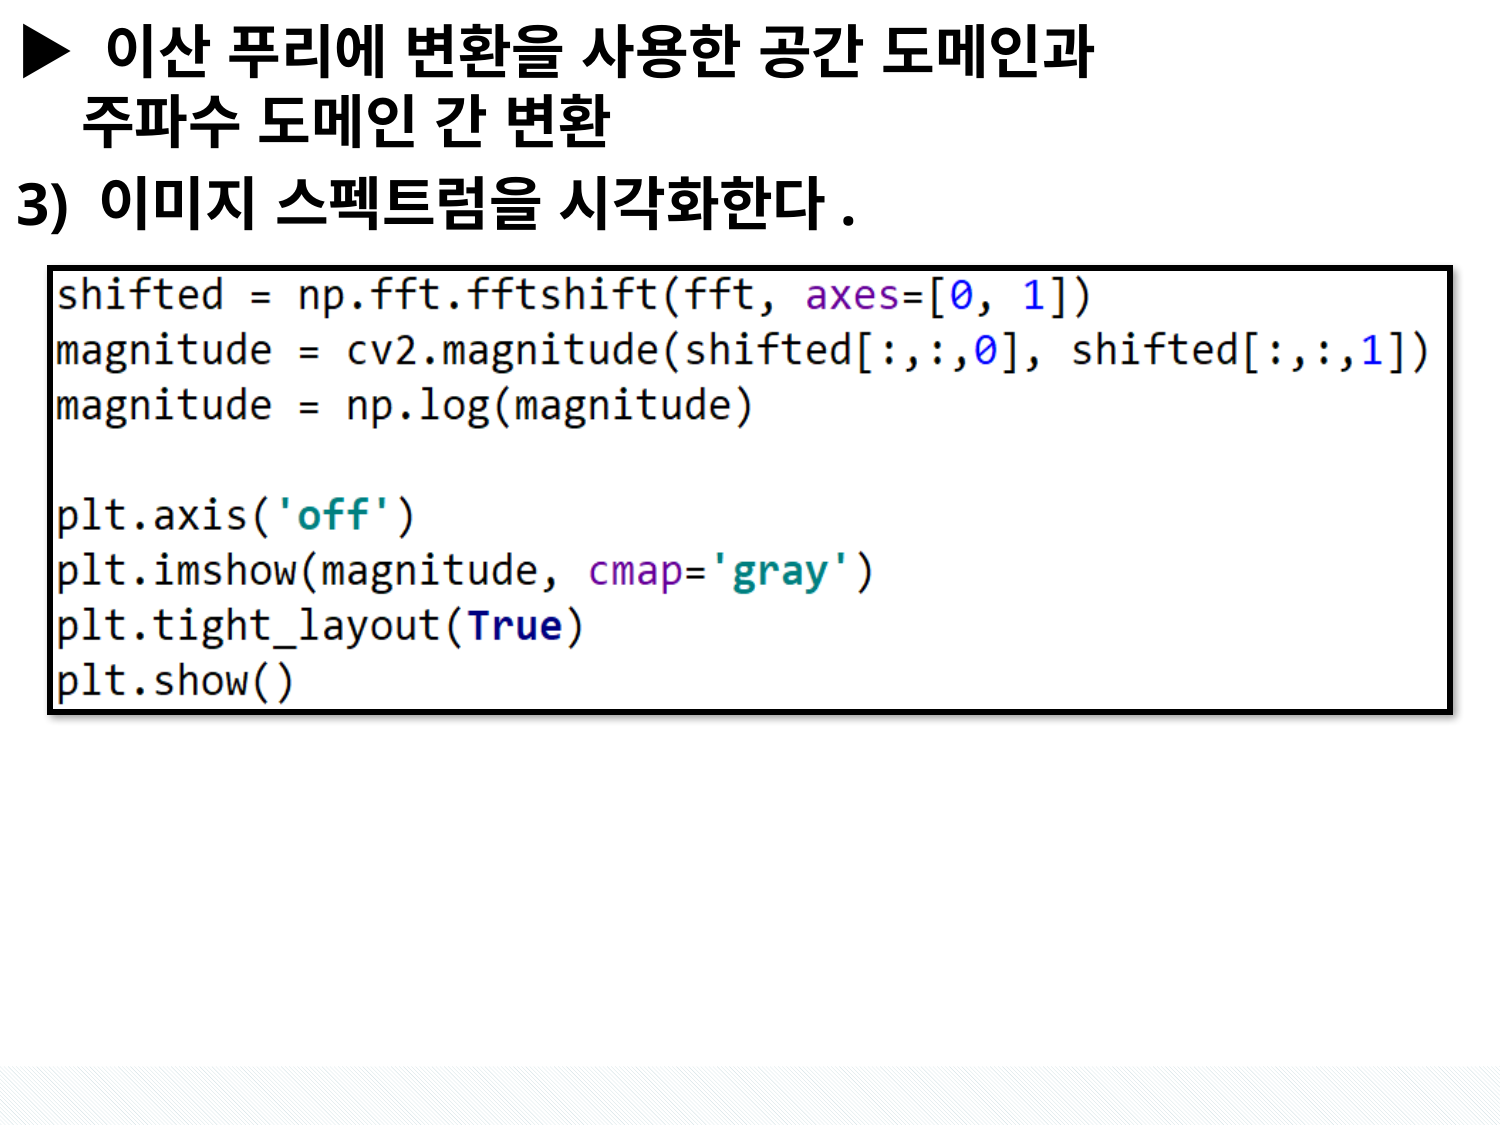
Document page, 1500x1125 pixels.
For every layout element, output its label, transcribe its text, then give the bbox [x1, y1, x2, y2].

list ▶ 이산 푸리에 변환을 사용한 공간 도메인과 주파수 도메인 간 변환 3) 이미지 스펙트럼을 시각화한다. [0, 7, 1500, 870]
picture [52, 271, 1447, 709]
